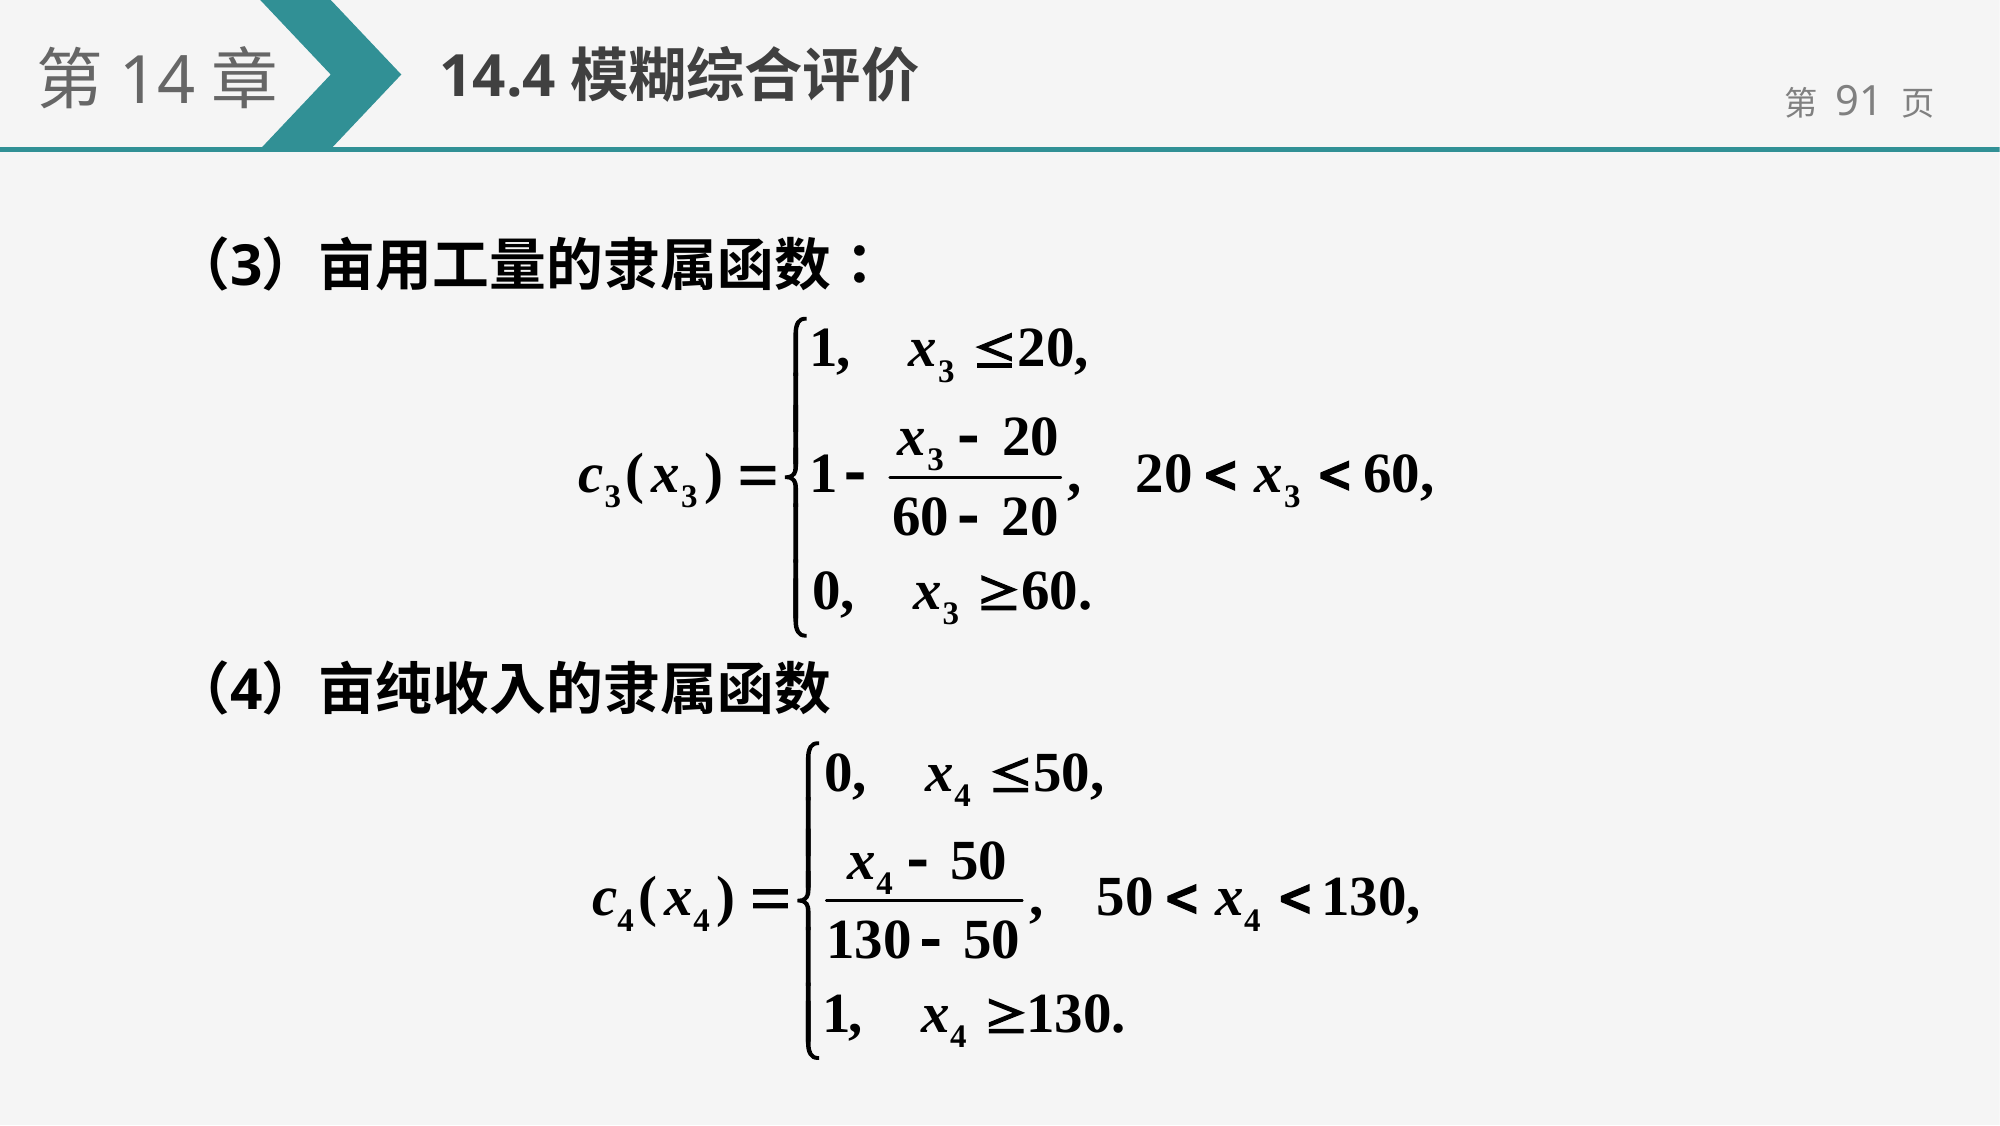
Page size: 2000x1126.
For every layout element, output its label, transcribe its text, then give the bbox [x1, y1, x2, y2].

text_box 14.4模糊综合评价 [424, 31, 1366, 116]
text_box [59, 218, 1907, 1094]
text_box [258, 0, 403, 148]
text_box 第14章 [21, 29, 294, 125]
